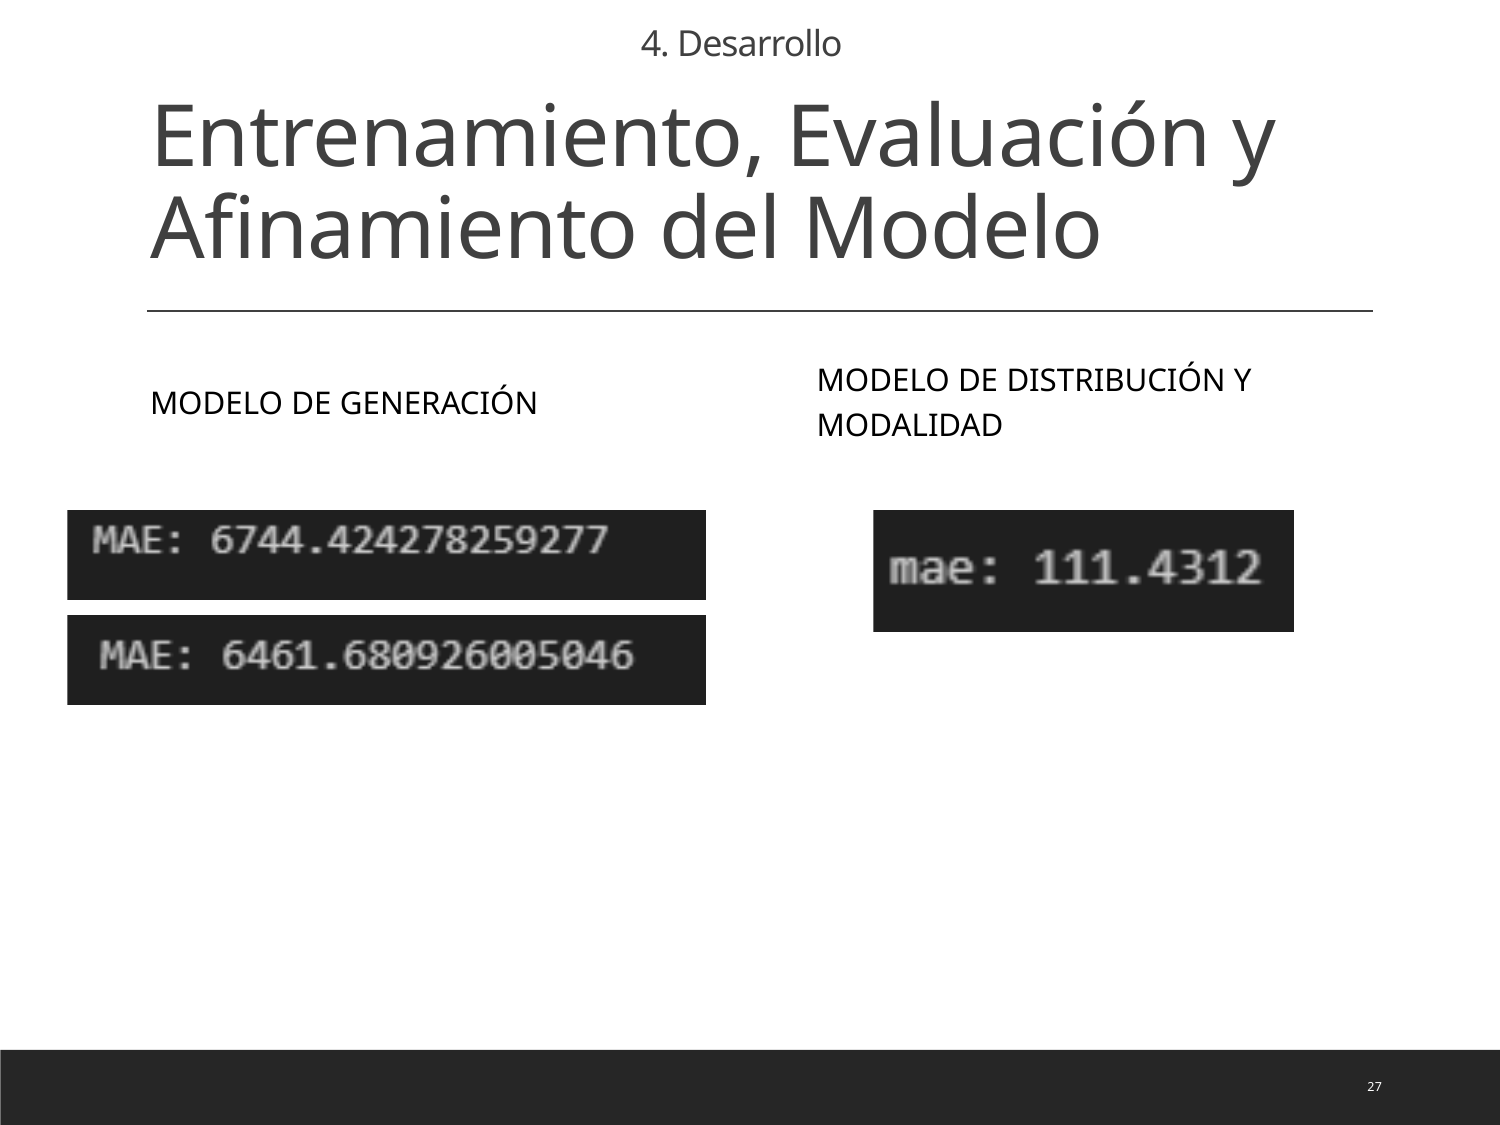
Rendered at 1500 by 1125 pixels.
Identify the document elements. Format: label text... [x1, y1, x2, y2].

picture [66, 614, 707, 705]
list Modelo de generación [135, 337, 706, 459]
slide_number 27 [1352, 1057, 1449, 1118]
text_box 4. Desarrollo [625, 9, 874, 73]
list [872, 510, 1295, 633]
title Entrenamiento, Evaluación y Afinamiento del Modelo [135, 47, 1373, 285]
picture [66, 510, 707, 601]
list Modelo de distribución y modalidad [801, 337, 1373, 459]
